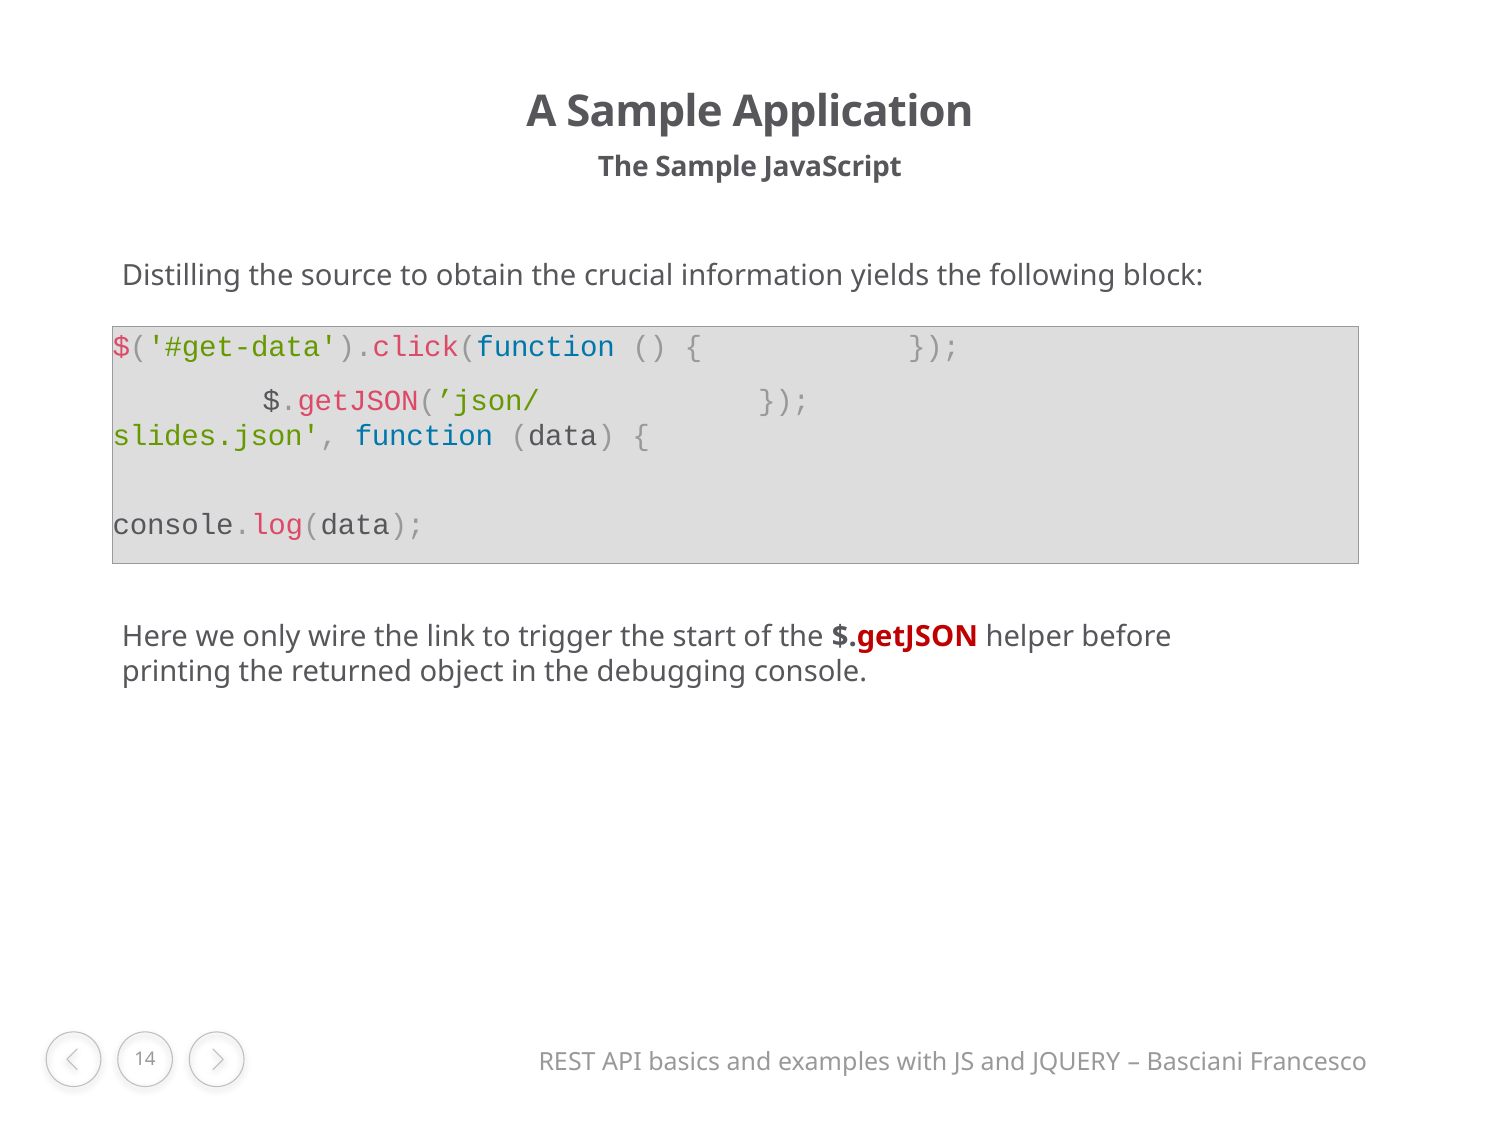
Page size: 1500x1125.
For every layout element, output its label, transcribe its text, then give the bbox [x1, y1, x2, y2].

title A Sample Application [112, 45, 1388, 153]
text_box Here we only wire the link to trigger the start of the $.getJSON helper before printing the returned object in the debugging console. [107, 609, 1277, 730]
list $('#get-data').click(function () { $.getJSON(’json/slides.json', function (data) { console.log(data); }); }); [112, 326, 1359, 564]
text_box Distilling the source to obtain the crucial information yields the following block: [107, 248, 1312, 299]
list The Sample JavaScript [112, 153, 1388, 220]
